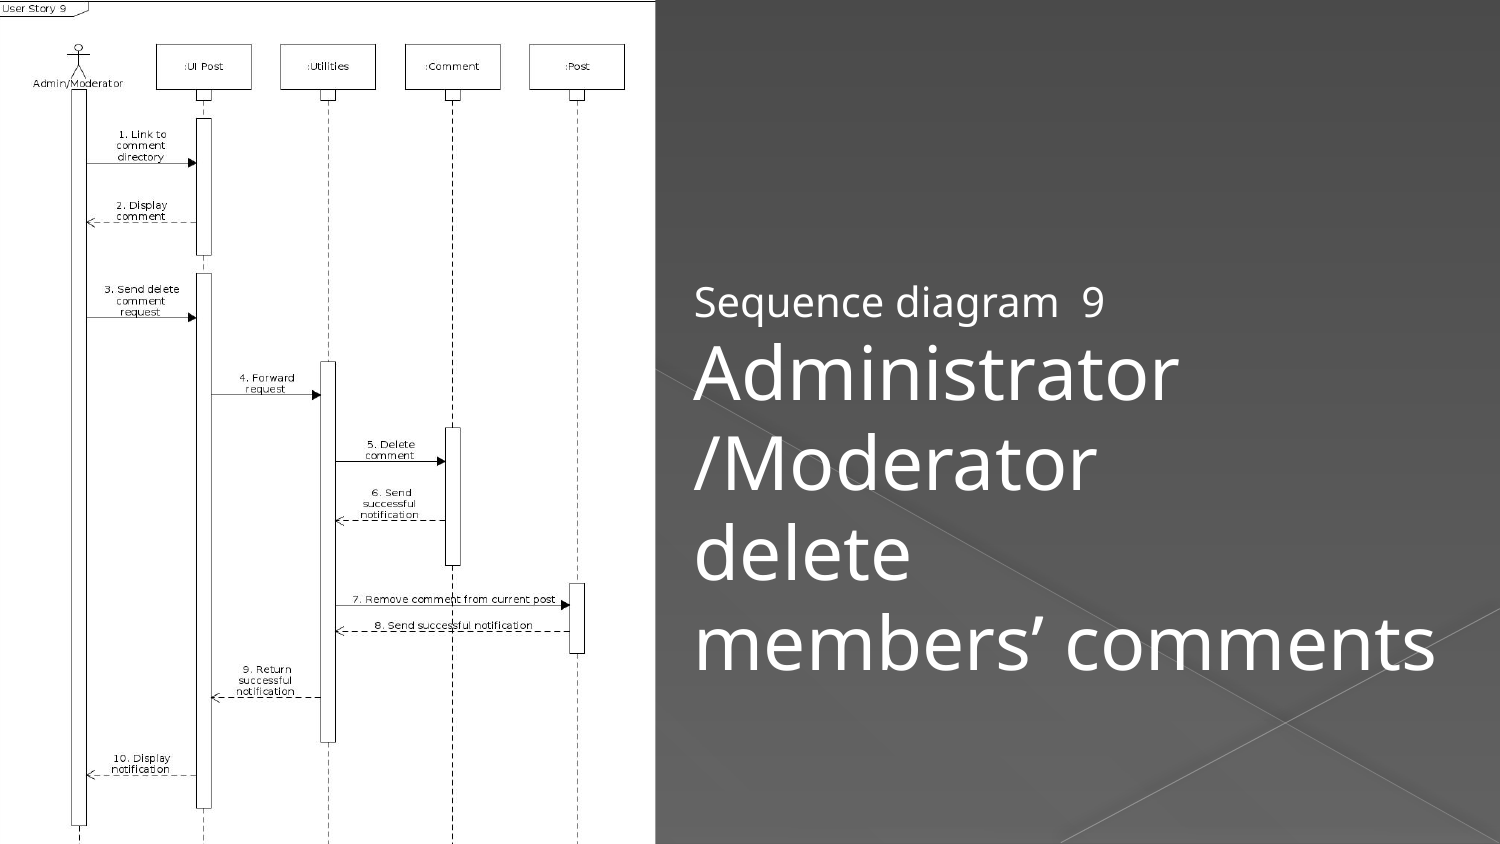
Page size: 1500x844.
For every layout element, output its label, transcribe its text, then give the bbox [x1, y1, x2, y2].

text_box Sequence diagram 9 Administrator /Moderator delete members’ comments [679, 268, 1500, 754]
picture [0, 0, 656, 844]
